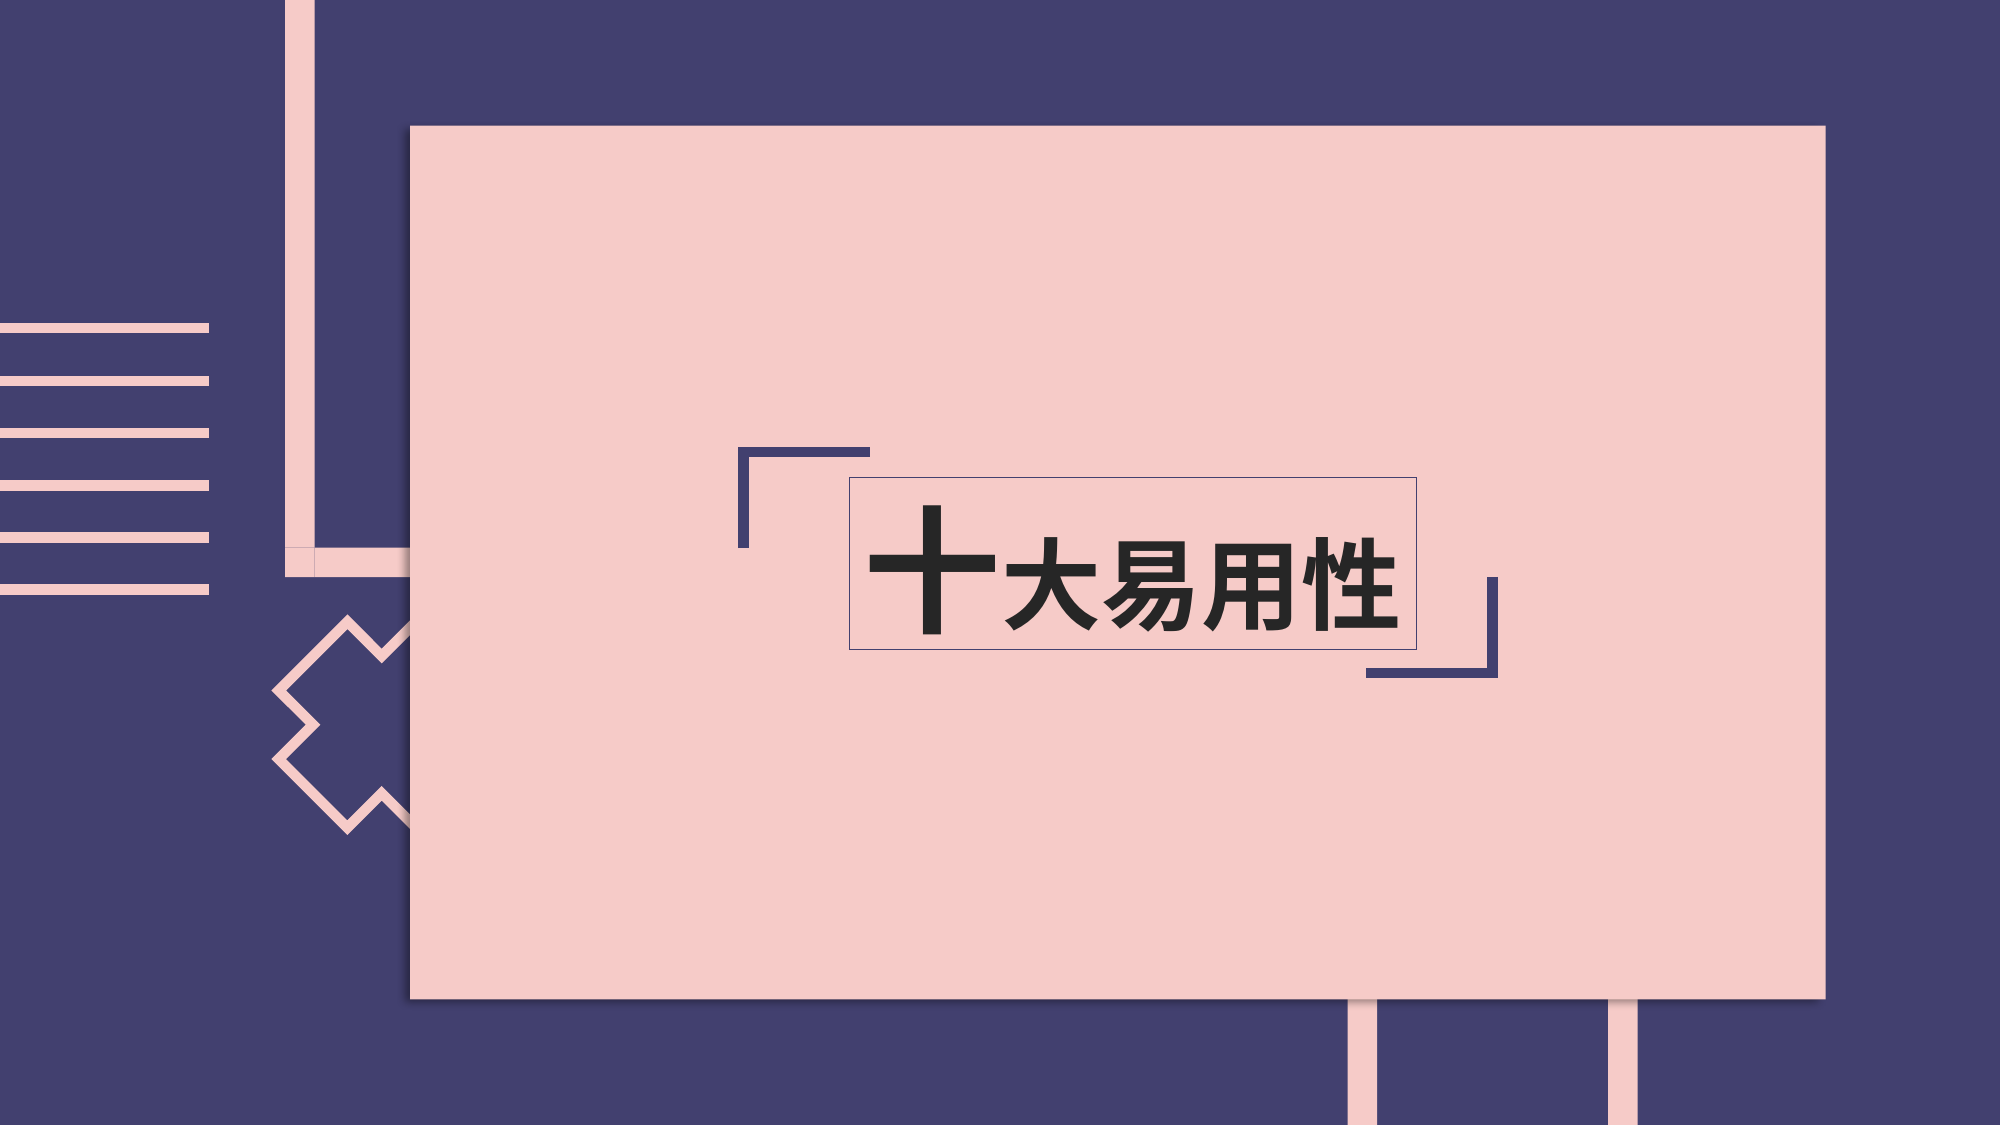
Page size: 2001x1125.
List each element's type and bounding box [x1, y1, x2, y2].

text_box [316, 547, 398, 578]
text_box [284, 549, 316, 578]
text_box [1607, 1011, 1639, 1125]
text_box [1347, 1011, 1378, 1125]
text_box [743, 451, 1493, 674]
text_box [277, 620, 398, 830]
text_box [0, 328, 210, 590]
text_box [409, 125, 1827, 1000]
text_box [284, 0, 316, 549]
